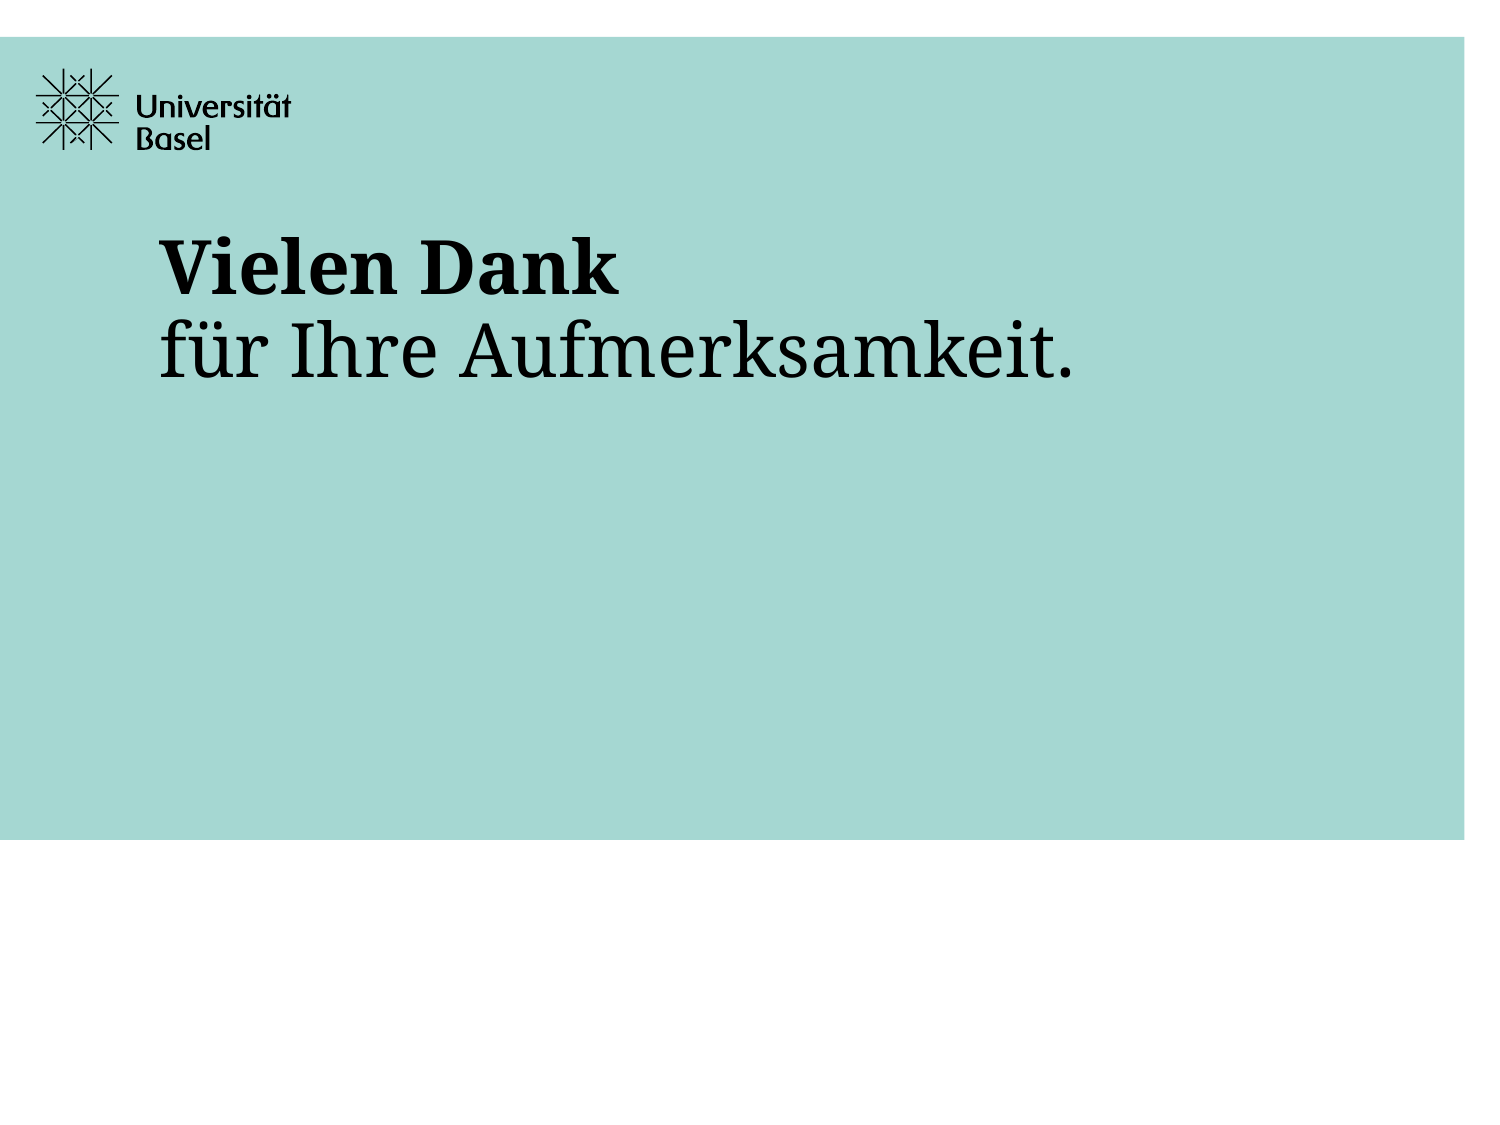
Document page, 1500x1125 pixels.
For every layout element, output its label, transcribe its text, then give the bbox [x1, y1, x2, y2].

title Vielen Dank für Ihre Aufmerksamkeit. [159, 225, 1435, 398]
